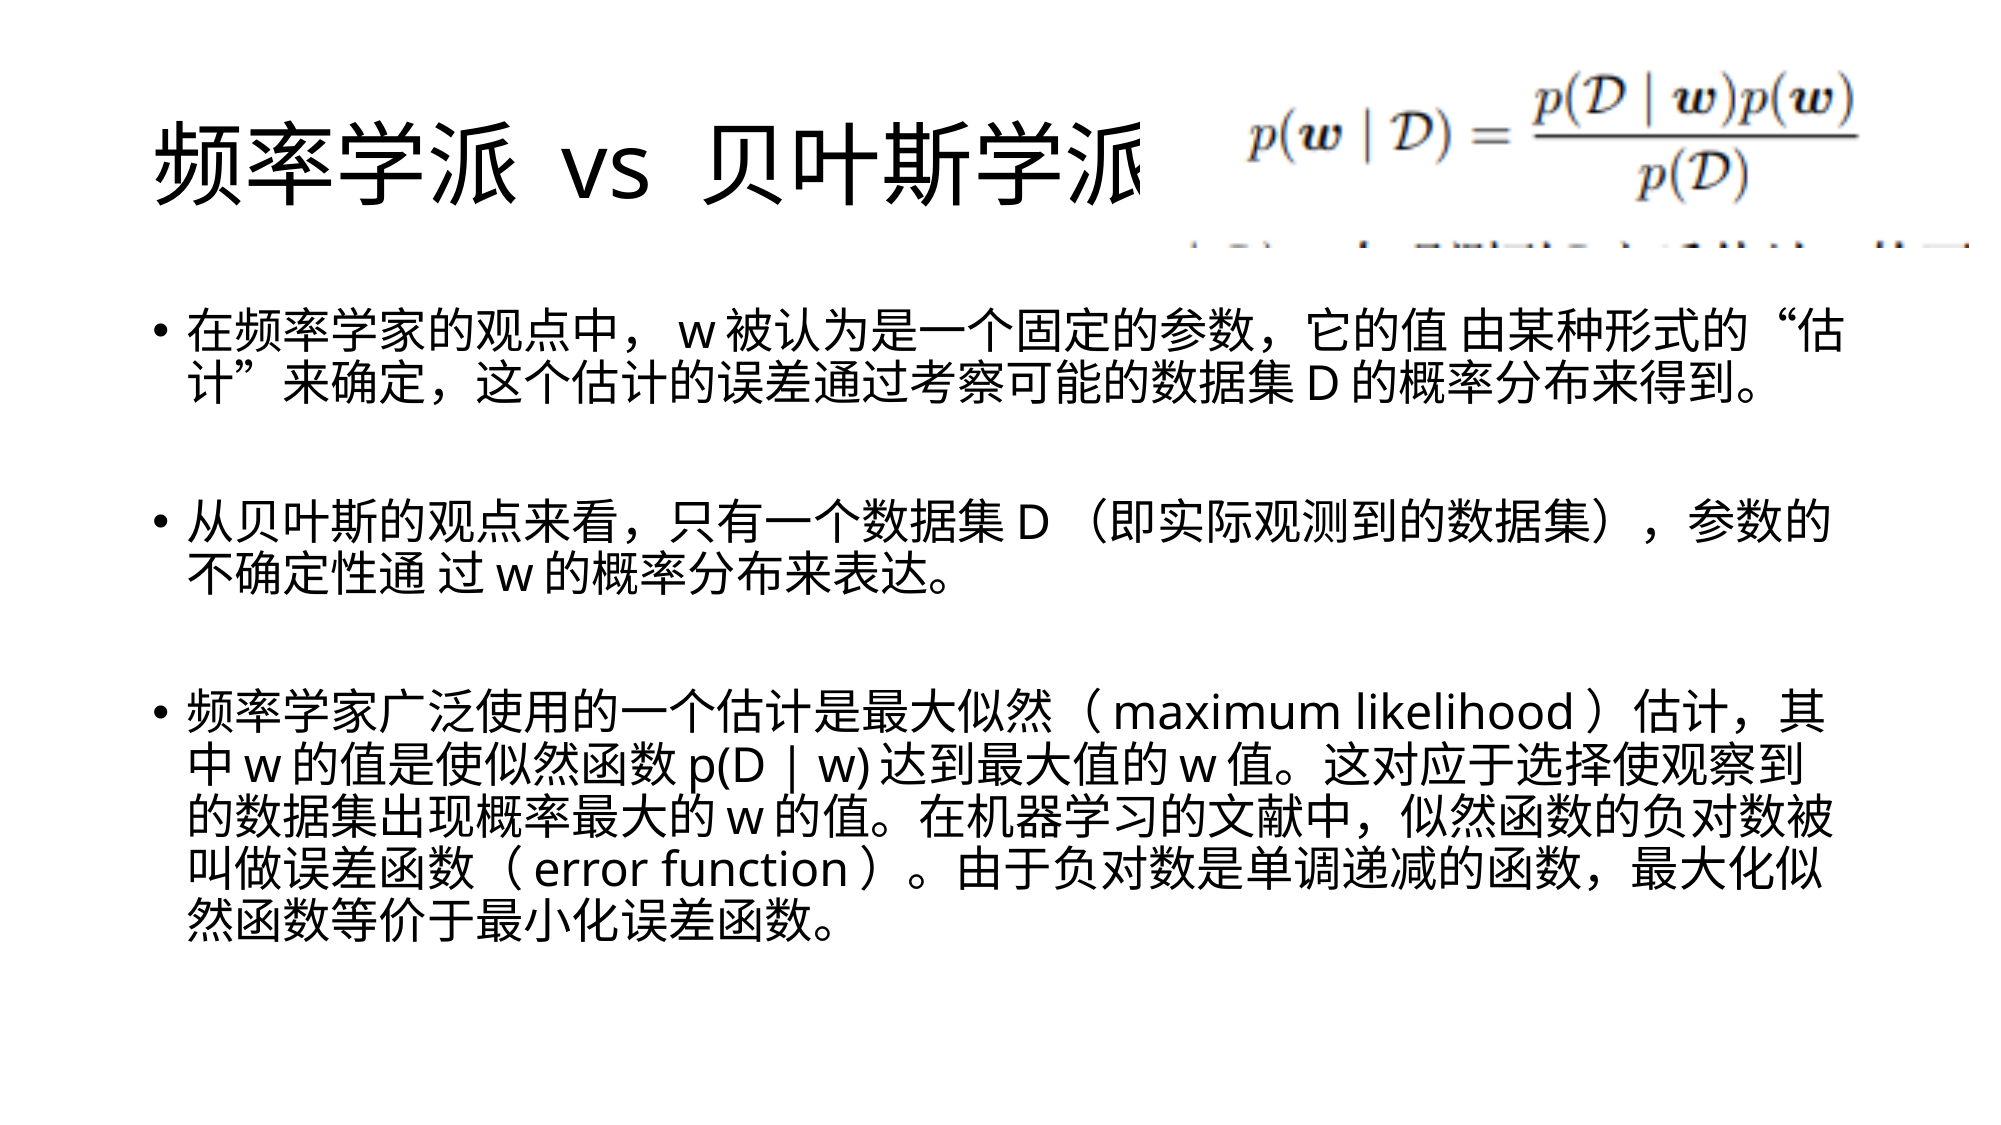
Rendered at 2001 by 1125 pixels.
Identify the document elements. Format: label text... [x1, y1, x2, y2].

list 在频率学家的观点中，w被认为是⼀个固定的参数，它的值 由某种形式的“估计”来确定，这个估计的误差通过考察可能的数据集D的概率分布来得到。 从贝叶斯的观点来看，只有⼀个数据集D（即实际观测到的数据集），参数的不确定性通 过w的概率分布来表达。 频率学家⼴泛使⽤的⼀个估计是最⼤似然（maximum likelihood）估计，其中w的值是使似然函数p(D | w)达到最⼤值的w值。这对应于选择使观察到的数据集出现概率最⼤的w的值。在机器学习的⽂献中，似然函数的负对数被叫做误差函数（error function）。由于负对数是单调递减的函数，最⼤化似然函数等价于最⼩化误差函数。 [137, 299, 1863, 1014]
title 频率学派 vs 贝叶斯学派 [137, 59, 1863, 278]
picture [1140, 29, 1969, 248]
